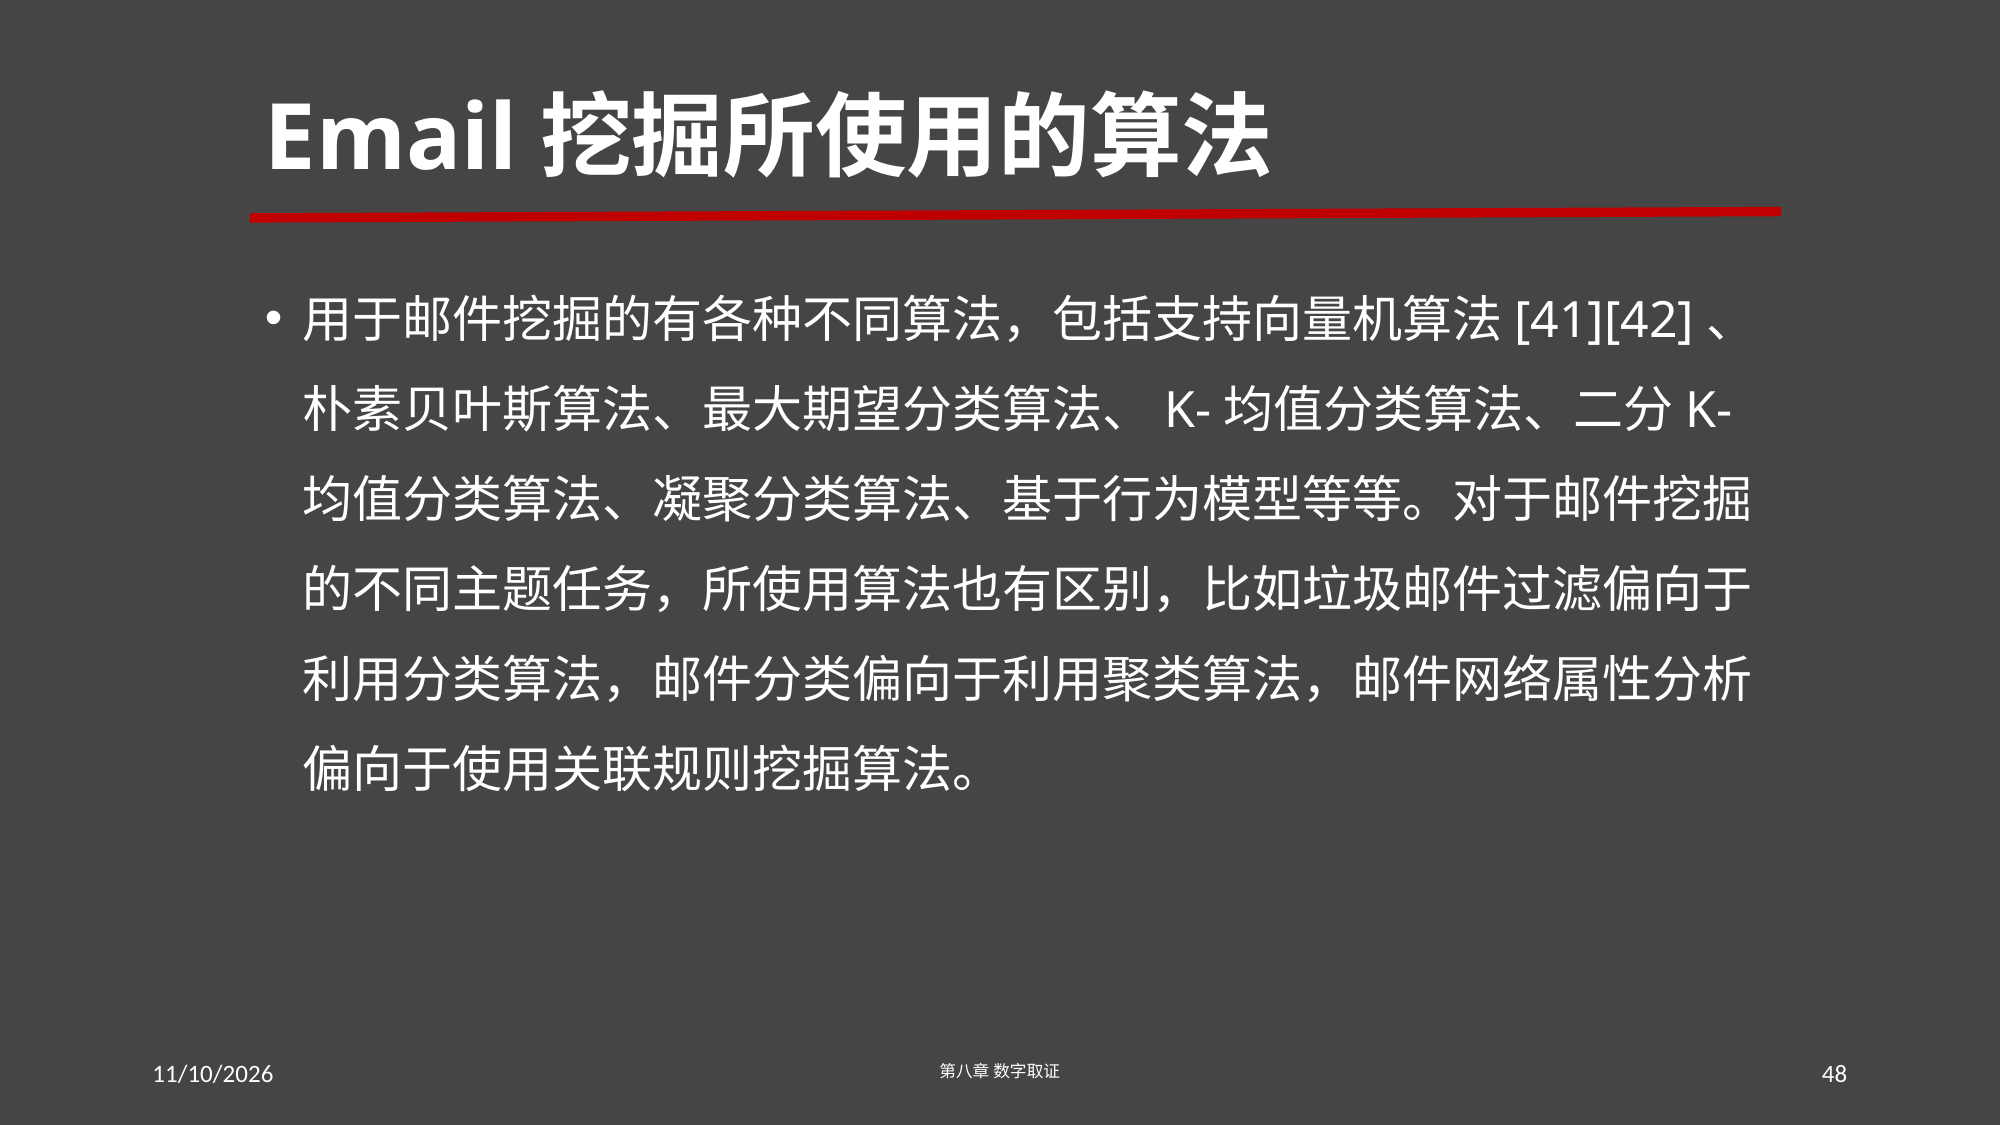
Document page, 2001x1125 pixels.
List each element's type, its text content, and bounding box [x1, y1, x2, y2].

list 用于邮件挖掘的有各种不同算法，包括支持向量机算法[41][42]、朴素贝叶斯算法、最大期望分类算法、K-均值分类算法、二分K-均值分类算法、凝聚分类算法、基于行为模型等等。对于邮件挖掘的不同主题任务，所使用算法也有区别，比如垃圾邮件过滤偏向于利用分类算法，邮件分类偏向于利用聚类算法，邮件网络属性分析偏向于使用关联规则挖掘算法。 [249, 249, 1782, 1011]
slide_number 48 [1412, 1042, 1863, 1103]
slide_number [137, 1042, 588, 1103]
footer 第八章 数字取证 [662, 1042, 1338, 1103]
title Email挖掘所使用的算法 [249, 30, 1782, 249]
